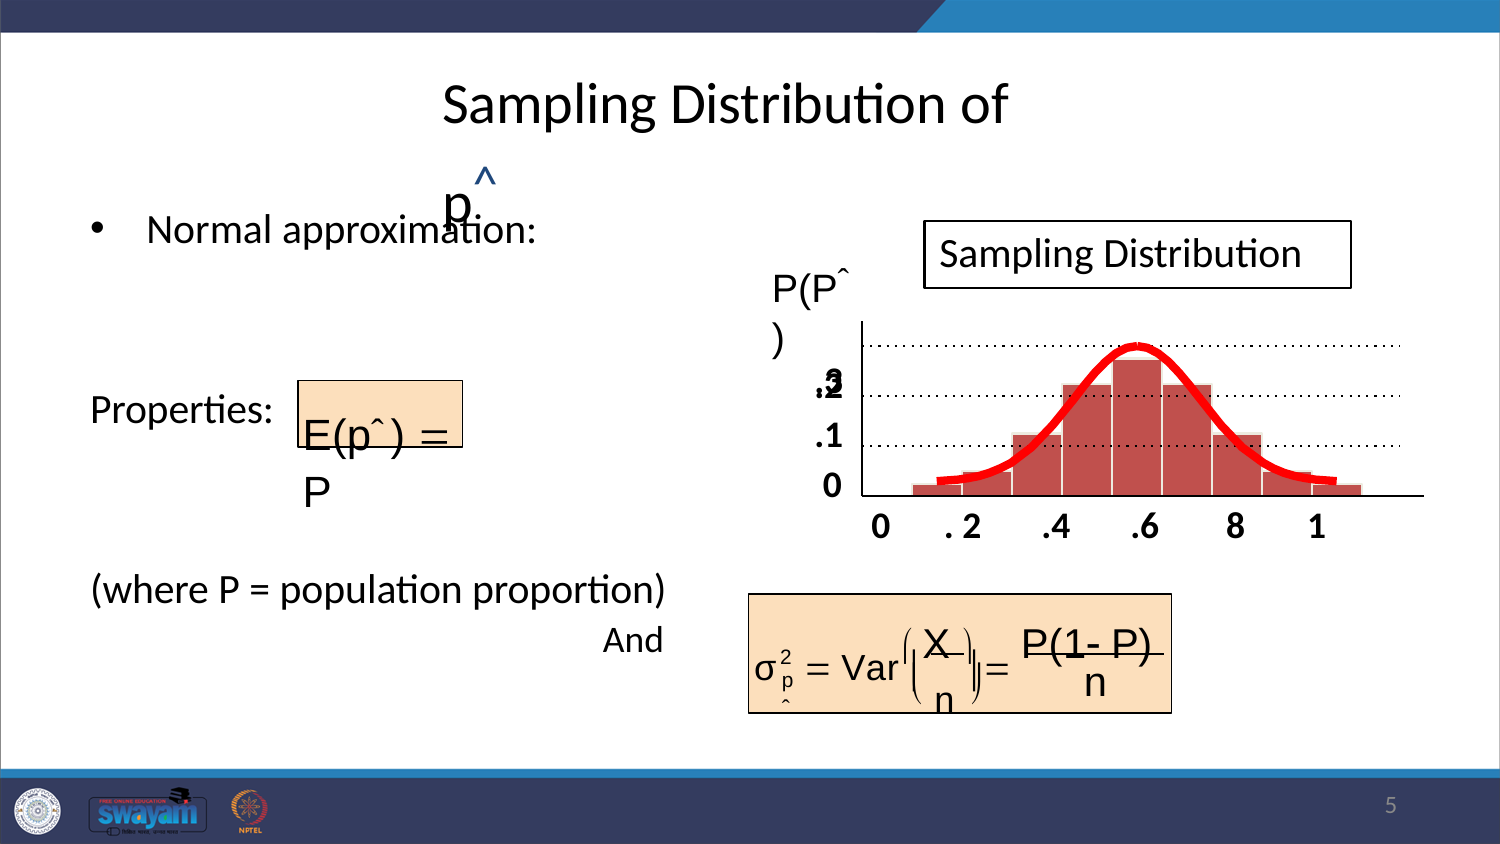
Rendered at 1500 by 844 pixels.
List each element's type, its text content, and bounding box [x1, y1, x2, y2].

text_box P(Pˆ ) .3 [765, 267, 858, 402]
text_box 0 . 2 .4 .6 [869, 506, 1160, 547]
slide_number 5 [1378, 792, 1419, 844]
title Sampling Distribution of p^ [435, 63, 1064, 241]
text_box E(pˆ)  P [298, 448, 462, 516]
text_box (where P = population proportion) And [87, 556, 673, 660]
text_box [860, 321, 1425, 498]
text_box Normal approximation: [87, 199, 543, 252]
text_box Properties: [87, 379, 279, 432]
text_box [298, 380, 463, 448]
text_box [748, 594, 1171, 713]
text_box 8 1 [1223, 506, 1327, 547]
text_box Sampling Distribution [937, 223, 1307, 276]
text_box [924, 221, 1352, 289]
picture [0, 0, 1500, 844]
text_box .2 .1 0 [812, 402, 846, 505]
